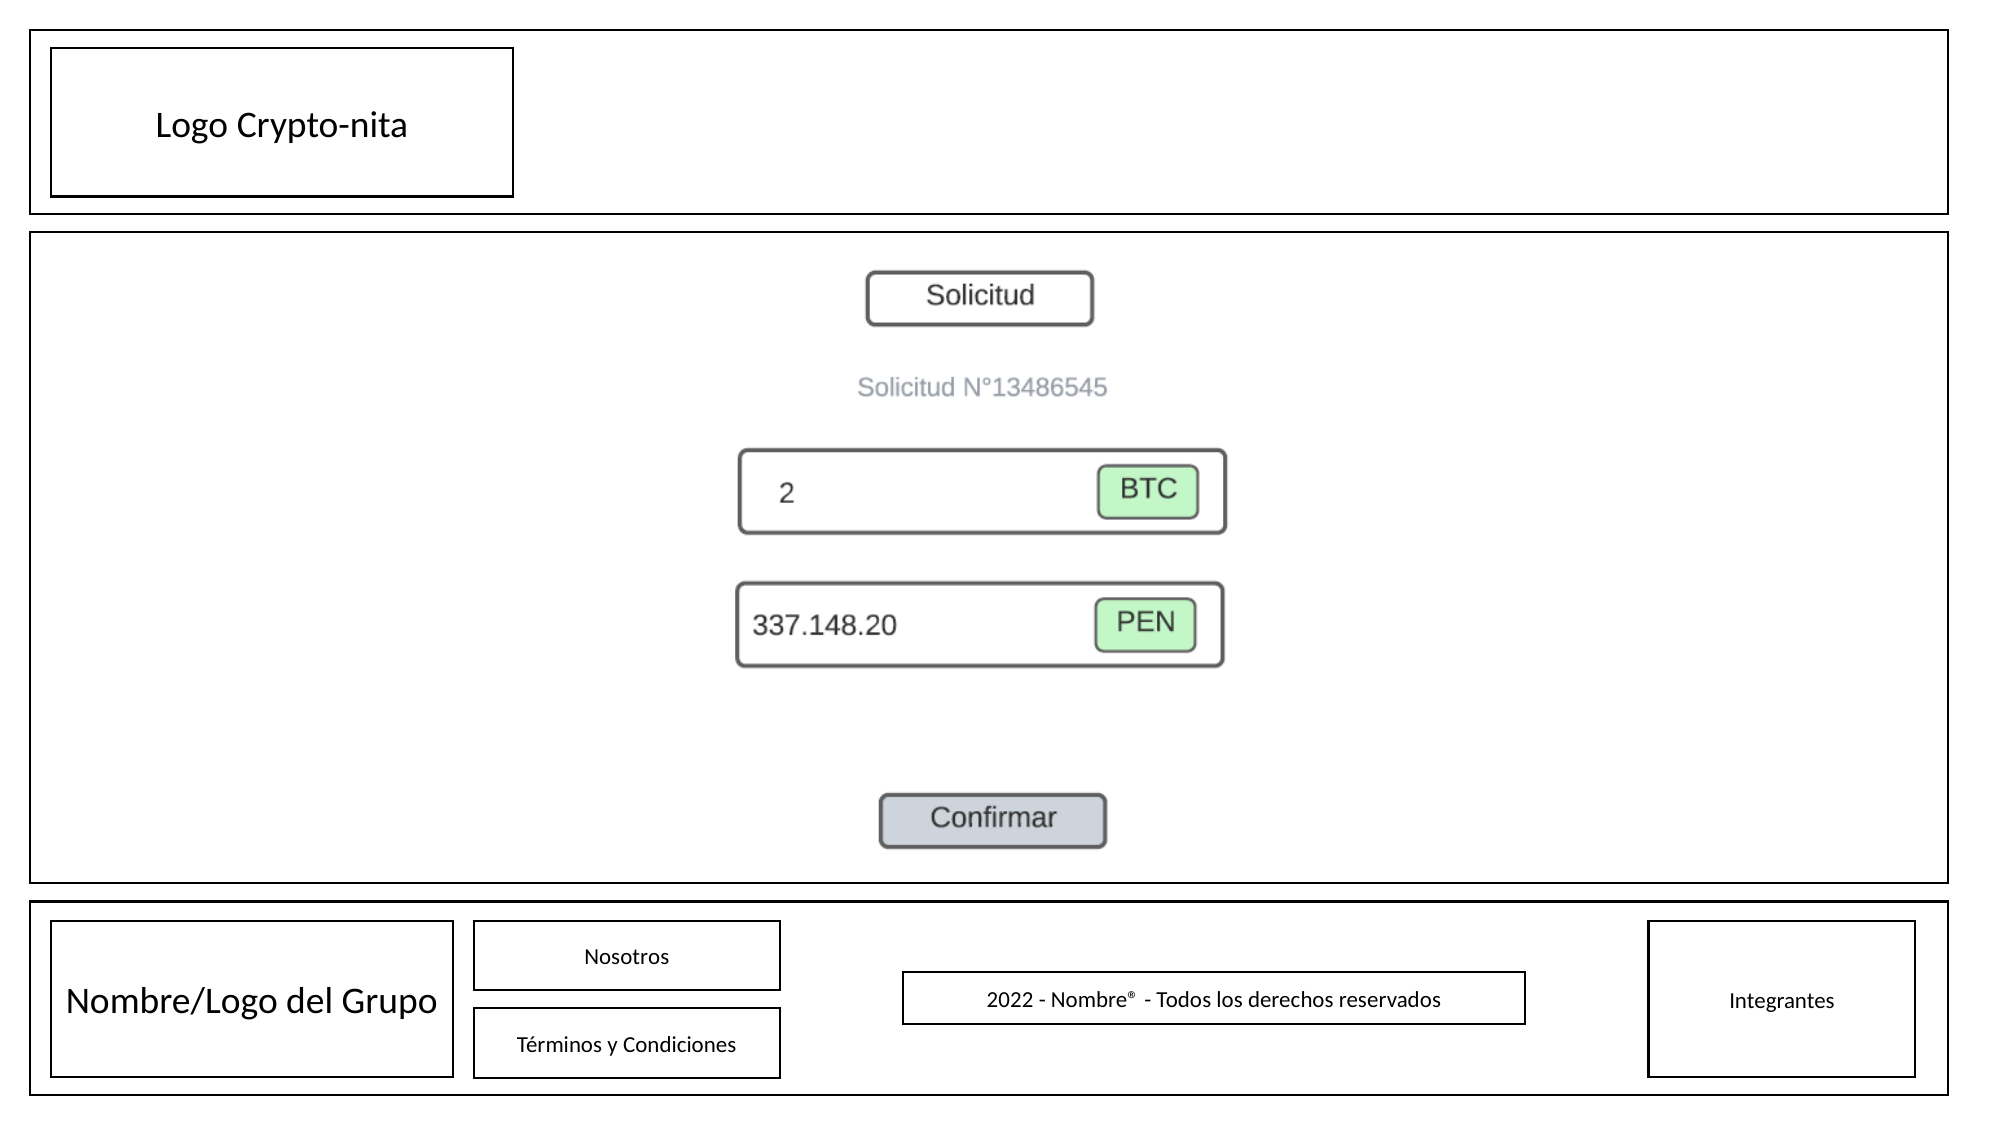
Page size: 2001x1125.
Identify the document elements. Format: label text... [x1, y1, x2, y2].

text_box Términos y Condiciones [473, 1007, 781, 1079]
text_box 2022 - Nombre® - Todos los derechos reservados [902, 971, 1526, 1025]
picture [711, 254, 1288, 871]
text_box [29, 29, 1949, 215]
text_box Integrantes [1647, 920, 1916, 1078]
text_box Nombre/Logo del Grupo [50, 920, 454, 1078]
text_box [29, 231, 1949, 884]
text_box Nosotros [473, 920, 781, 991]
text_box [29, 900, 1949, 1096]
text_box Logo Crypto-nita [50, 47, 514, 198]
